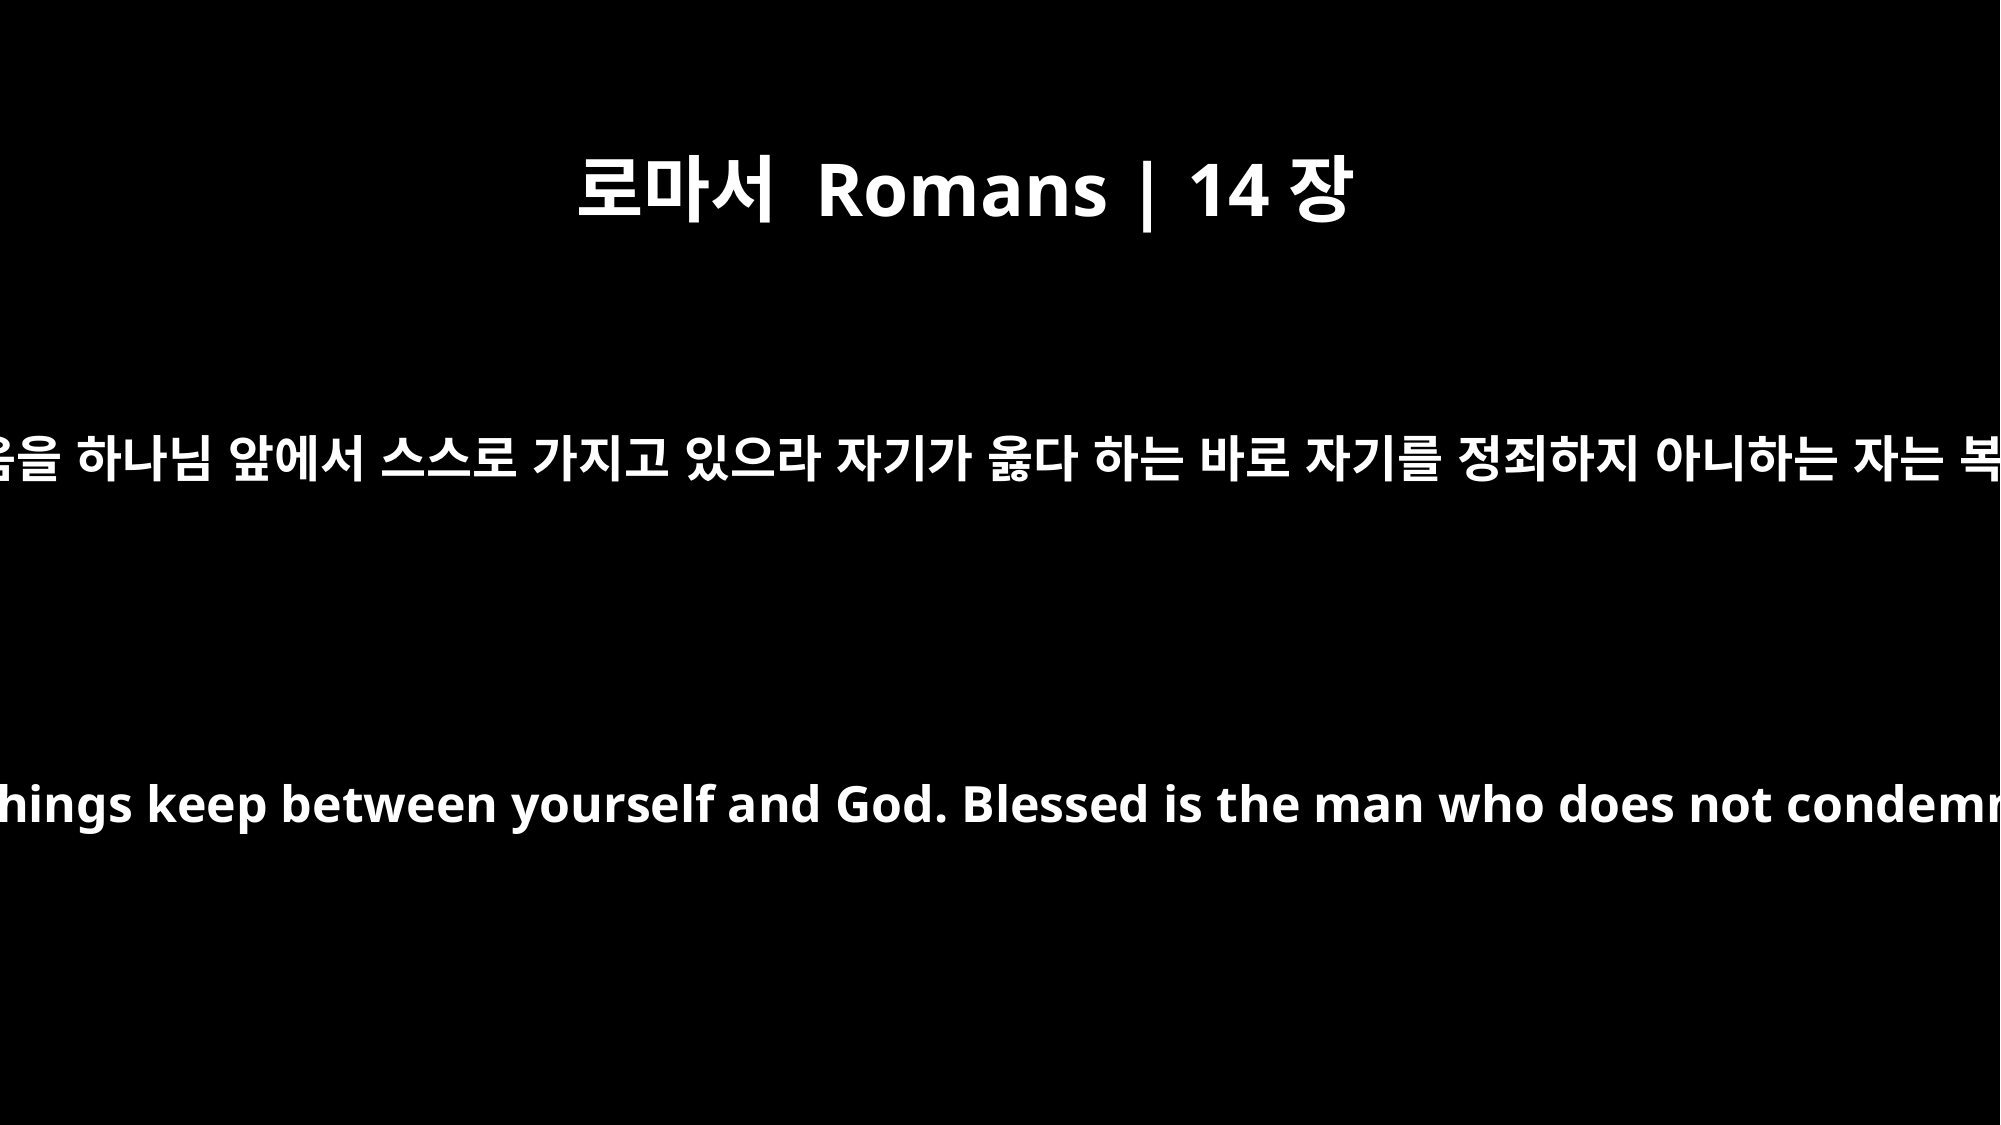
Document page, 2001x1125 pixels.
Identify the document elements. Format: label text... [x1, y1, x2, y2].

text_box 22 네게 있는 믿음을 하나님 앞에서 스스로 가지고 있으라 자기가 옳다 하는 바로 자기를 정죄하지 아니하는 자는 복이 있도다 [0, 359, 2000, 495]
text_box 로마서 Romans | 14장 [561, 136, 1371, 239]
text_box So whatever you believe about these things keep between yourself and God. Blessed is the man who does not condemn himself by what he approves. [0, 764, 2000, 840]
